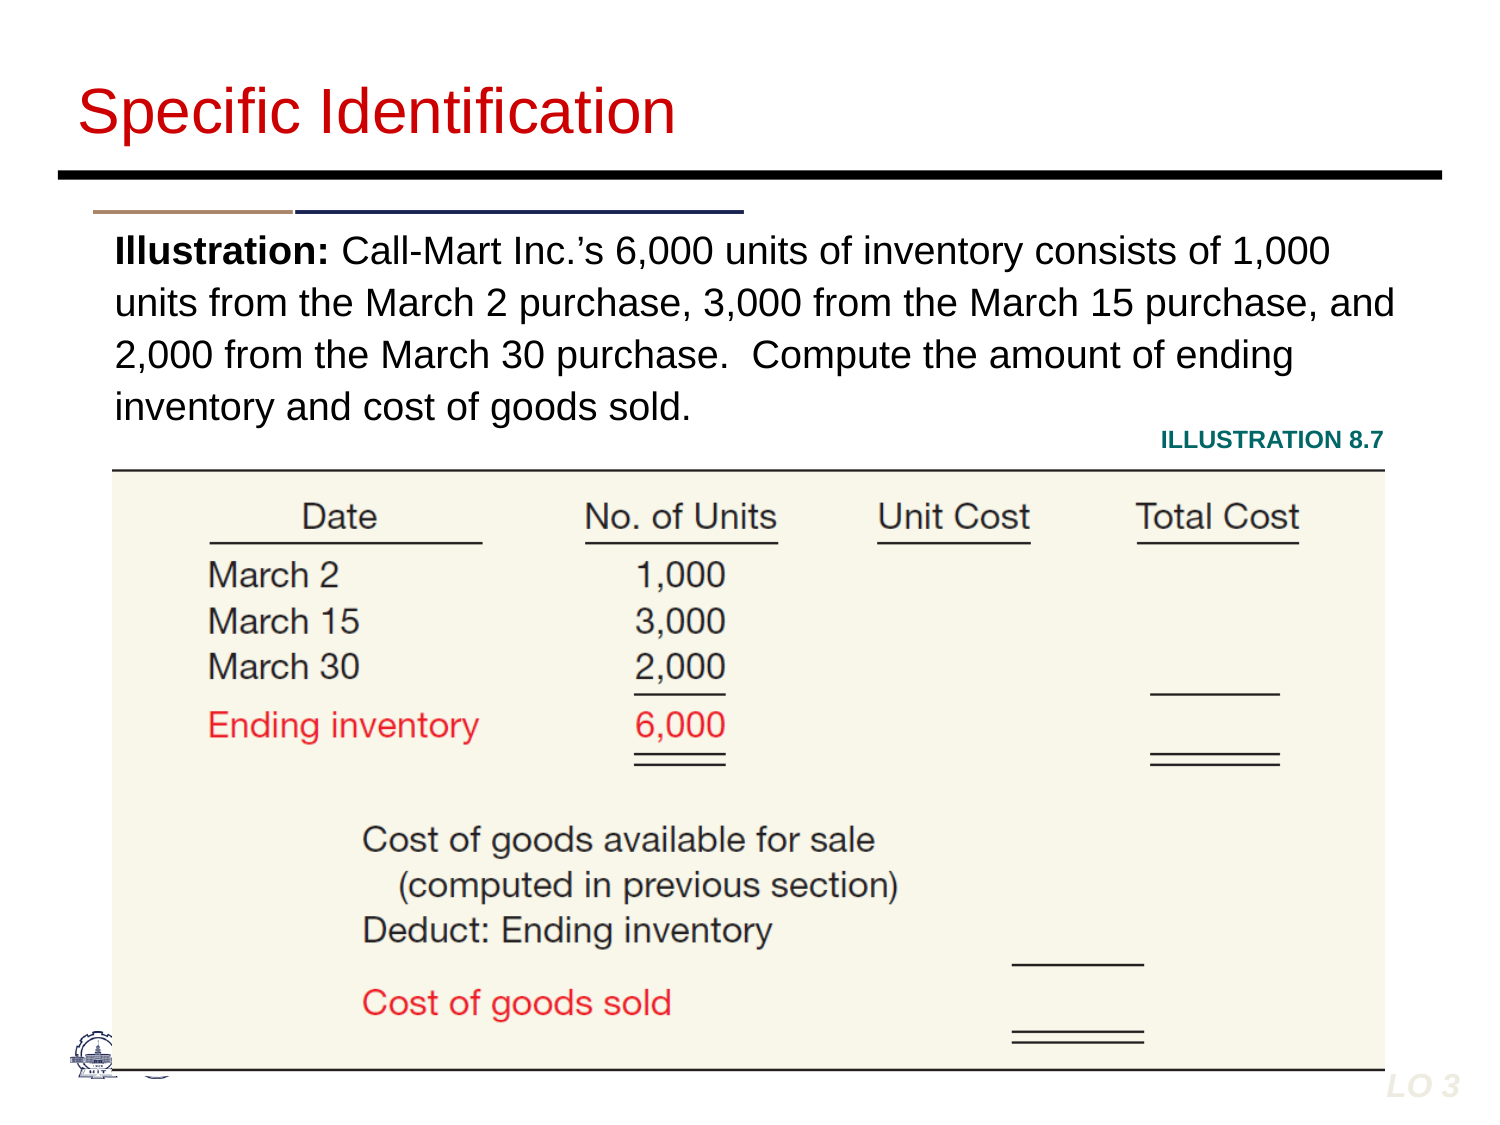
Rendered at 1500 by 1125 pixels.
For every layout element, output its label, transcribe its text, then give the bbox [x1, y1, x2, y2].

picture [70, 466, 1385, 1079]
text_box Illustration: Call-Mart Inc.’s 6,000 units of inventory consists of 1,000 units from the March 2 purchase, 3,000 from the March 15 purchase, and 2,000 from the March 30 purchase. Compute the amount of ending inventory and cost of goods sold. [99, 212, 1438, 436]
title Specific Identification [62, 62, 1000, 155]
text_box LO 3 [1324, 1057, 1475, 1112]
text_box ILLUSTRATION 8.7 [1111, 415, 1400, 461]
picture [93, 210, 744, 214]
